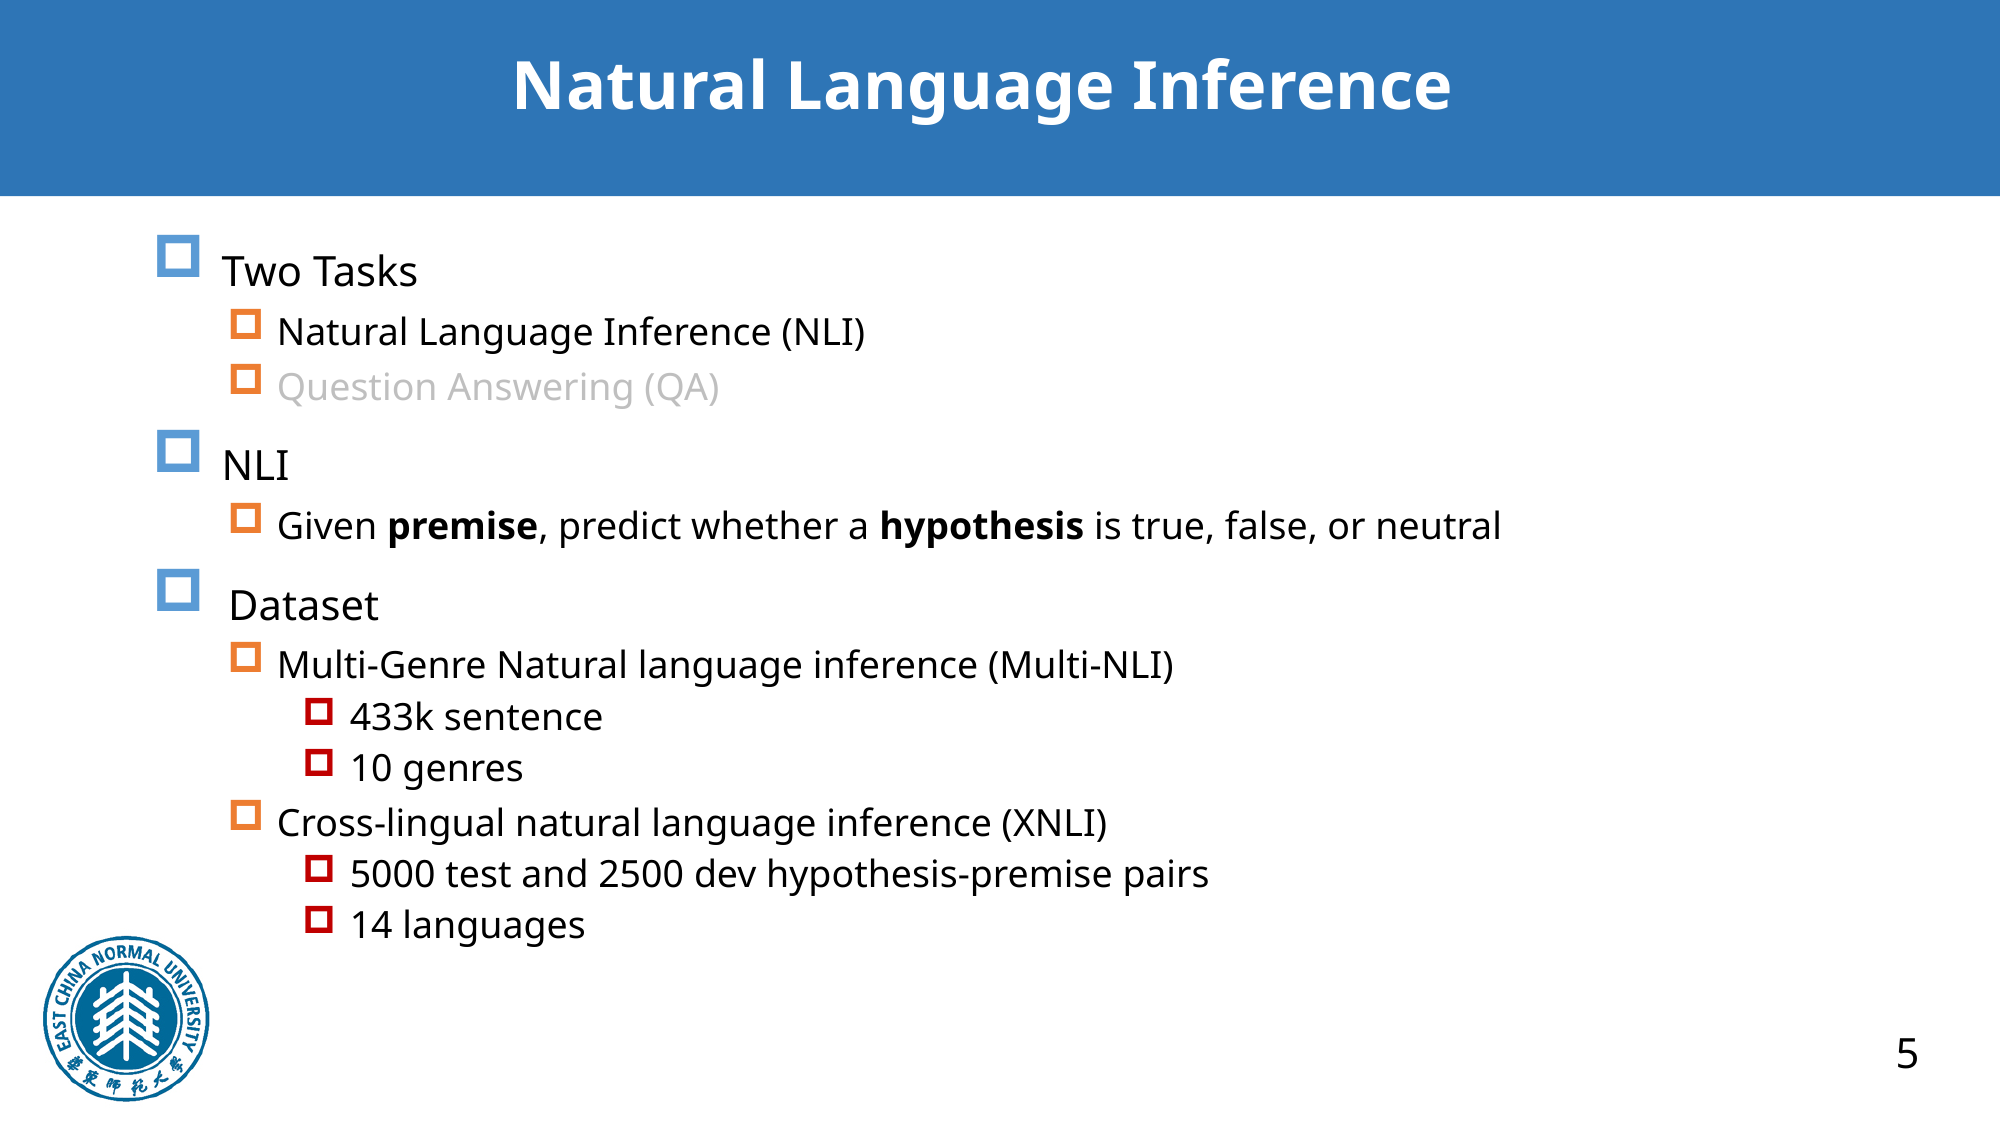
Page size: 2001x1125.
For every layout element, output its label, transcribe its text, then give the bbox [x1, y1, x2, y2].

list Two Tasks Natural Language Inference (NLI) Question Answering (QA) NLI Given premise, predict whether a hypothesis is true, false, or neutral Dataset Multi-Genre Natural language inference (Multi-NLI) 433k sentence 10 genres Cross-lingual natural language inference (XNLI) 5000 test and 2500 dev hypothesis-premise pairs 14 languages [137, 228, 1993, 1020]
title Natural Language Inference [0, 0, 2000, 197]
picture [32, 928, 222, 1110]
text_box 5 [1880, 1019, 1940, 1084]
